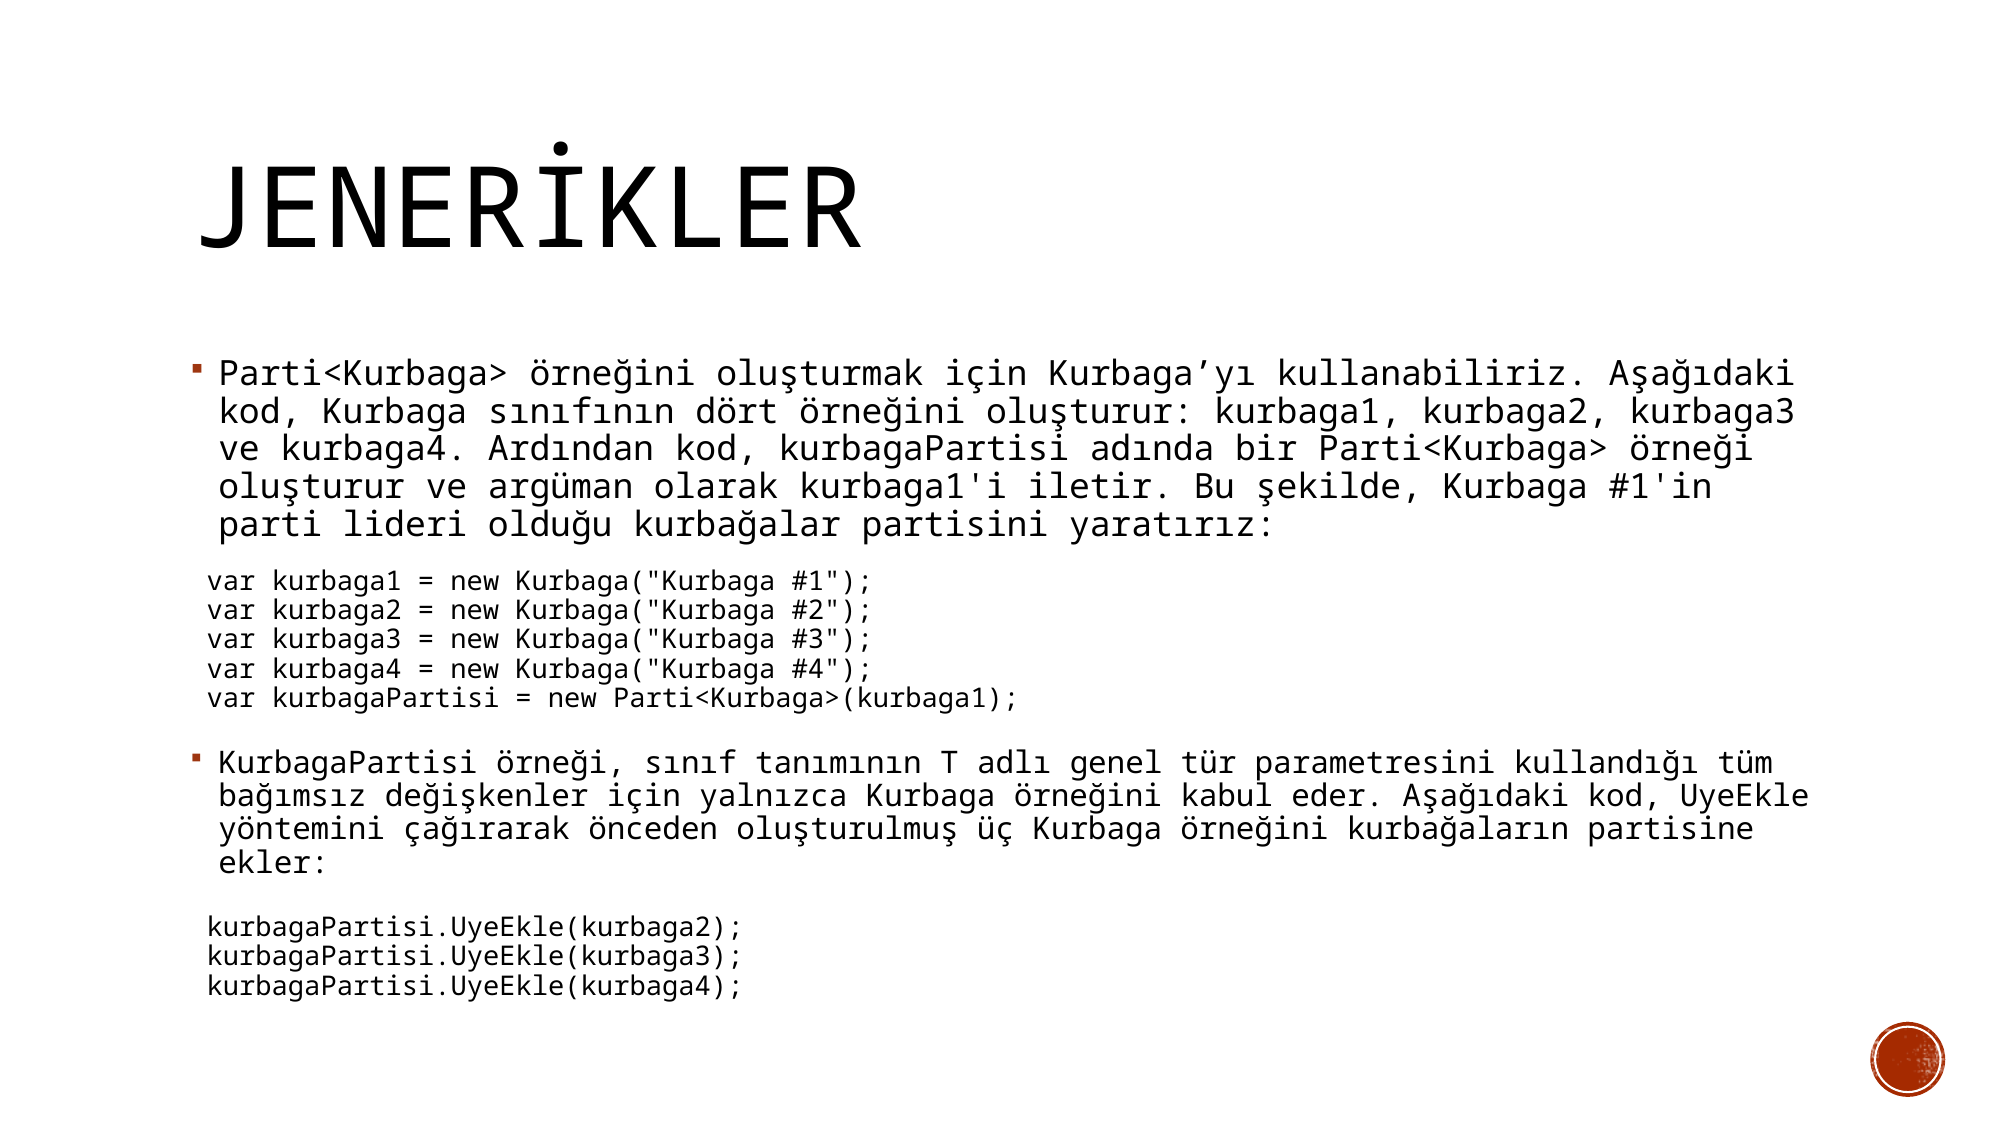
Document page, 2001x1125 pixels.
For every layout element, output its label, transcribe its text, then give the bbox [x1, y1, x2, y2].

list Parti<Kurbaga> örneğini oluşturmak için Kurbaga’yı kullanabiliriz. Aşağıdaki kod, Kurbaga sınıfının dört örneğini oluşturur: kurbaga1, kurbaga2, kurbaga3 ve kurbaga4. Ardından kod, kurbagaPartisi adında bir Parti<Kurbaga> örneği oluşturur ve argüman olarak kurbaga1'i iletir. Bu şekilde, Kurbaga #1'in parti lideri olduğu kurbağalar partisini yaratırız: var kurbaga1 = new Kurbaga("Kurbaga #1"); var kurbaga2 = new Kurbaga("Kurbaga #2"); var kurbaga3 = new Kurbaga("Kurbaga #3"); var kurbaga4 = new Kurbaga("Kurbaga #4"); var kurbagaPartisi = new Parti<Kurbaga>(kurbaga1); KurbagaPartisi örneği, sınıf tanımının T adlı genel tür parametresini kullandığı tüm bağımsız değişkenler için yalnızca Kurbaga örneğini kabul eder. Aşağıdaki kod, UyeEkle yöntemini çağırarak önceden oluşturulmuş üç Kurbaga örneğini kurbağaların partisine ekler: kurbagaPartisi.UyeEkle(kurbaga2); kurbagaPartisi.UyeEkle(kurbaga3); kurbagaPartisi.UyeEkle(kurbaga4); [175, 348, 1846, 1013]
title JENERİKLER [175, 79, 1826, 344]
